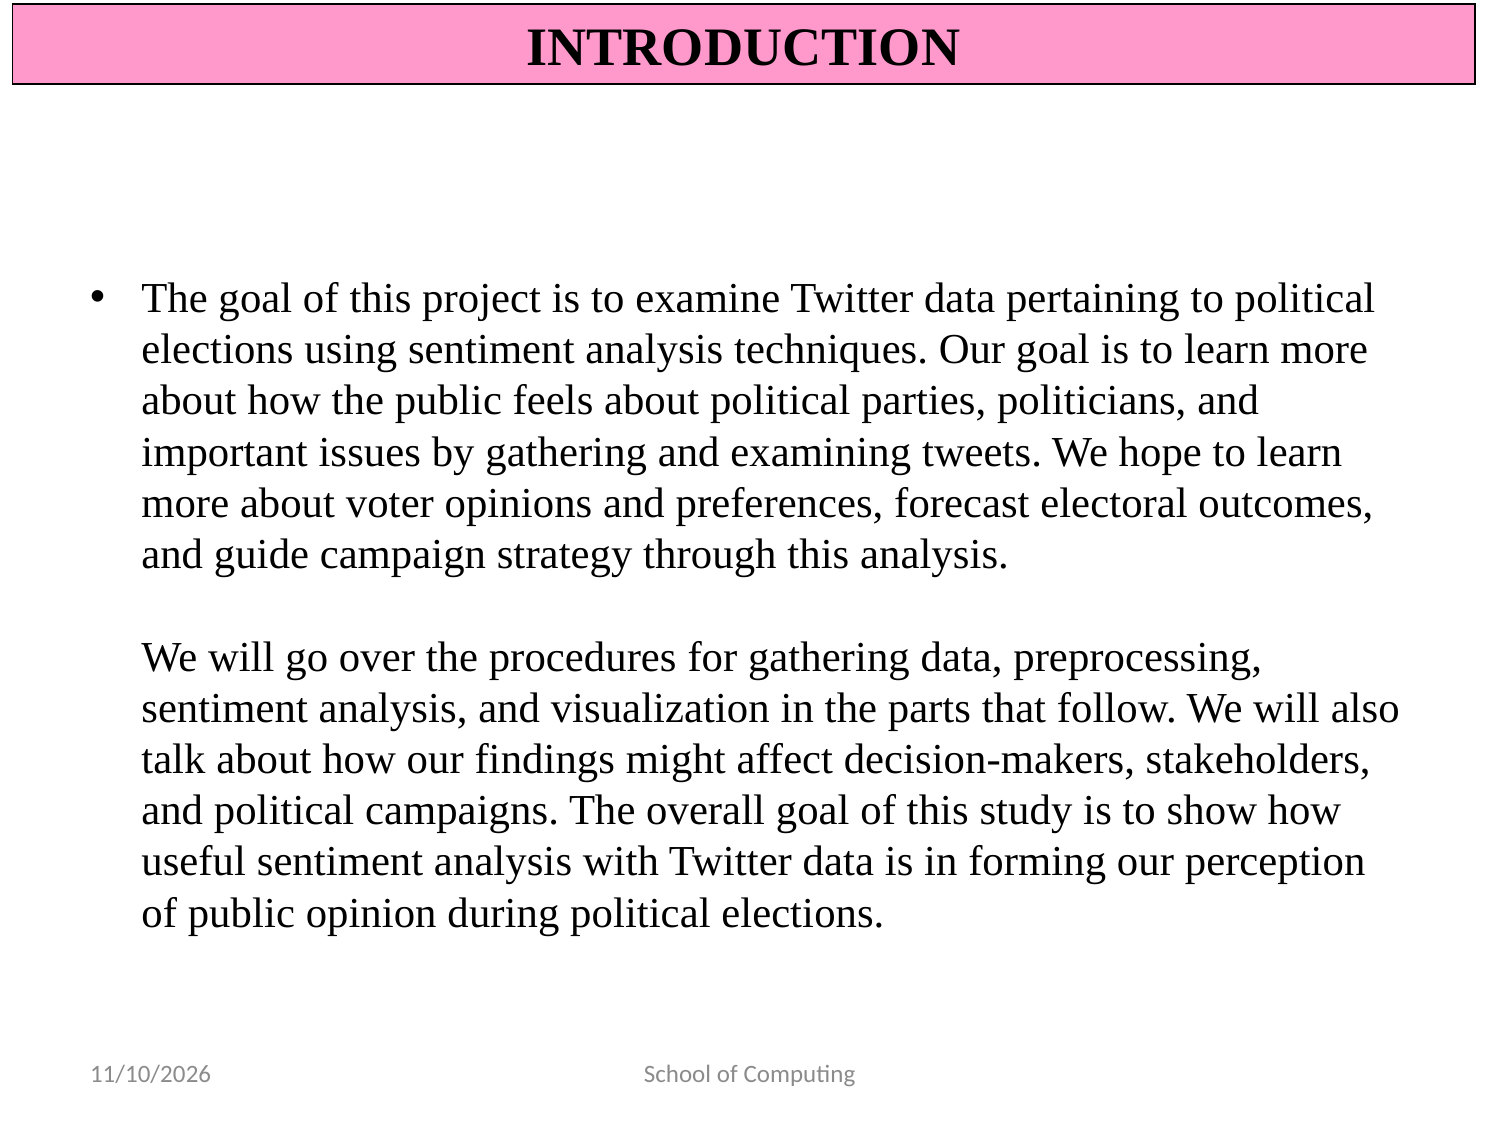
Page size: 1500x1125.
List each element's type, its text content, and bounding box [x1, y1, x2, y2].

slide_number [75, 1042, 425, 1103]
list The goal of this project is to examine Twitter data pertaining to political elections using sentiment analysis techniques. Our goal is to learn more about how the public feels about political parties, politicians, and important issues by gathering and examining tweets. We hope to learn more about voter opinions and preferences, forecast electoral outcomes, and guide campaign strategy through this analysis. We will go over the procedures for gathering data, preprocessing, sentiment analysis, and visualization in the parts that follow. We will also talk about how our findings might affect decision-makers, stakeholders, and political campaigns. The overall goal of this study is to show how useful sentiment analysis with Twitter data is in forming our perception of public opinion during political elections. [75, 262, 1425, 1005]
text_box INTRODUCTION [12, 4, 1475, 84]
footer School of Computing [512, 1042, 988, 1103]
